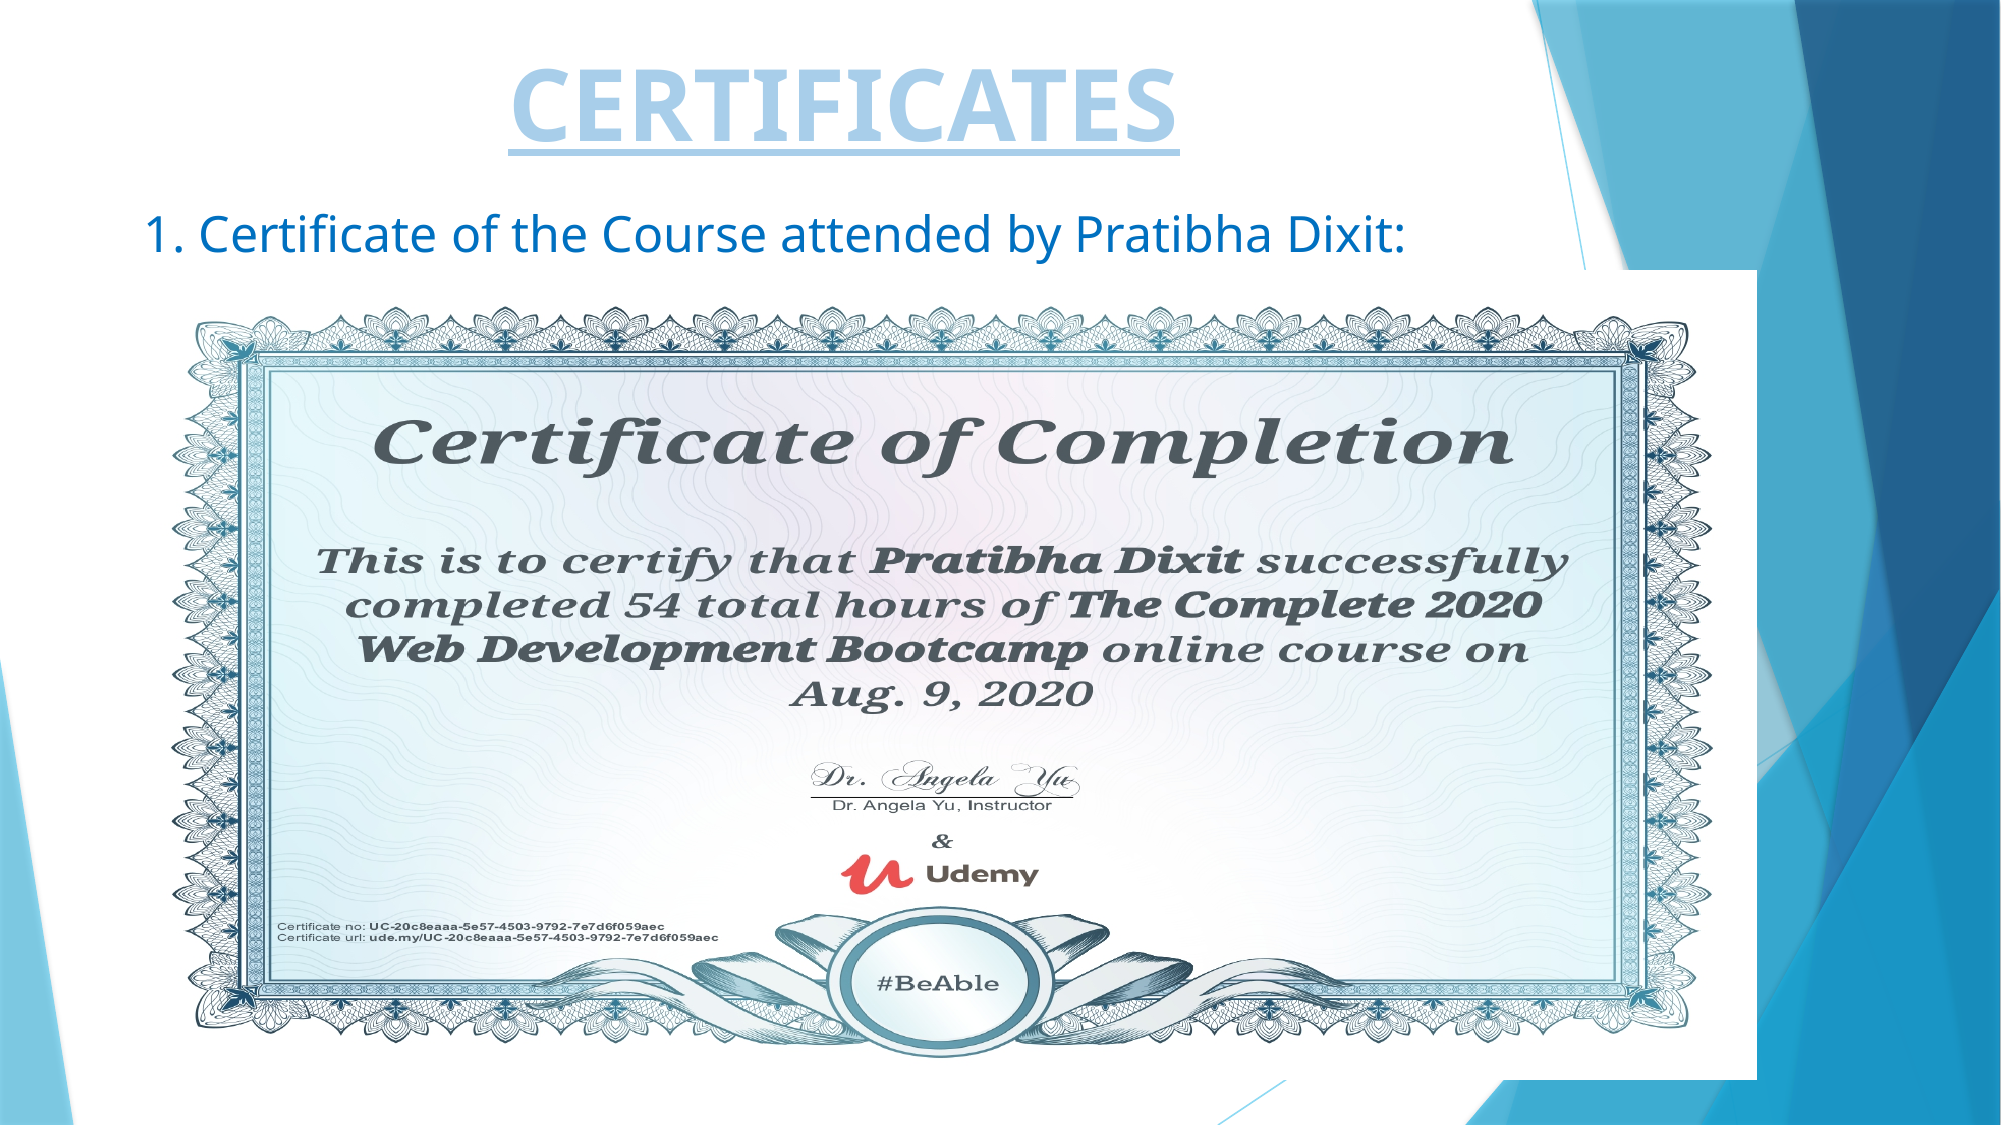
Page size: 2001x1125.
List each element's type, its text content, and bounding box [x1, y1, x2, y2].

picture [128, 269, 1757, 1081]
text_box 1. Certificate of the Course attended by Pratibha Dixit: [128, 194, 1429, 269]
text_box CERTIFICATES [447, 33, 1241, 169]
